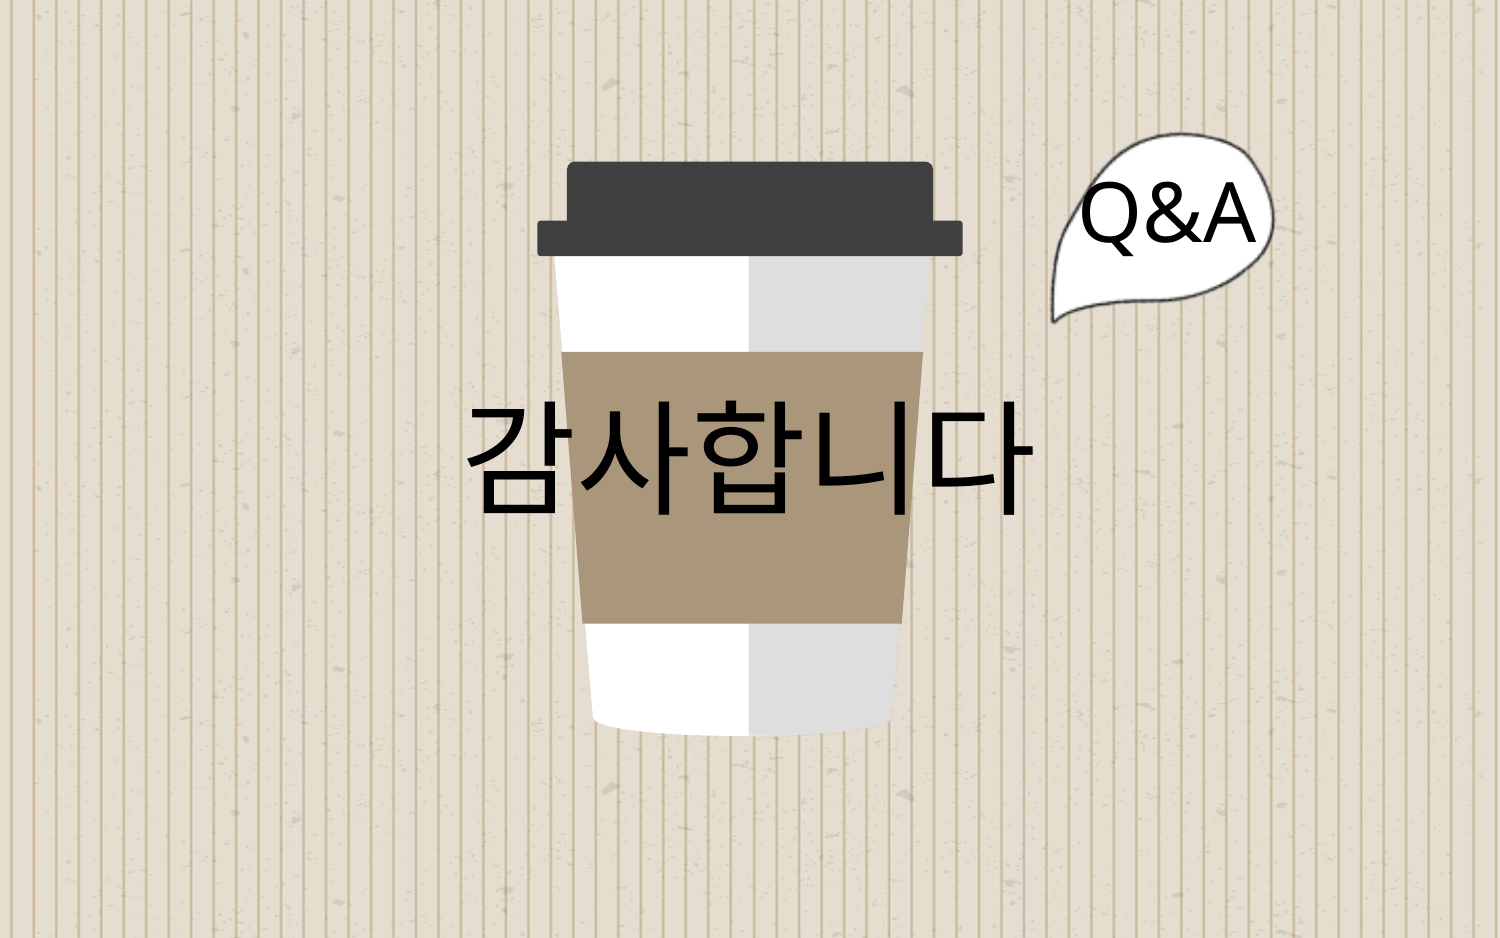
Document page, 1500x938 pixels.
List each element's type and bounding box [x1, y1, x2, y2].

picture [0, 0, 1500, 938]
text_box [417, 161, 1080, 753]
